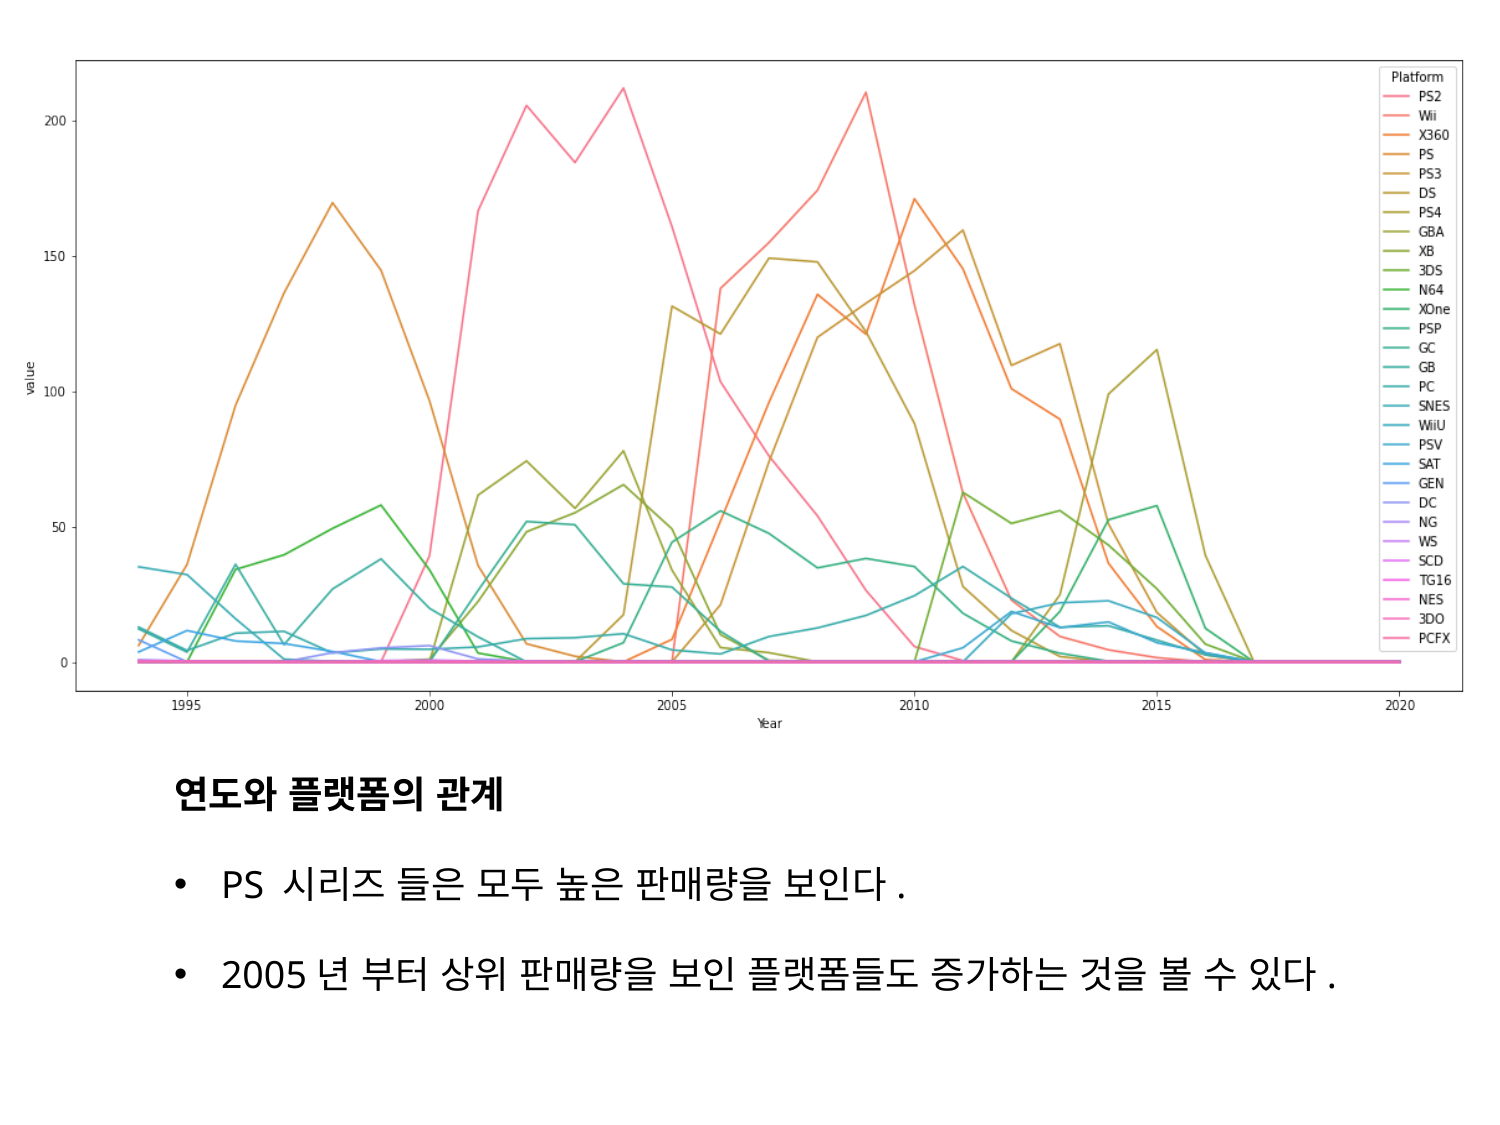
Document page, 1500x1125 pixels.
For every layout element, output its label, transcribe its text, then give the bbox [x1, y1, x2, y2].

text_box 연도와 플랫폼의 관계 PS 시리즈 들은 모두 높은 판매량을 보인다. 2005년 부터 상위 판매량을 보인 플랫폼들도 증가하는 것을 볼 수 있다. [159, 763, 1376, 1048]
picture [17, 50, 1471, 740]
